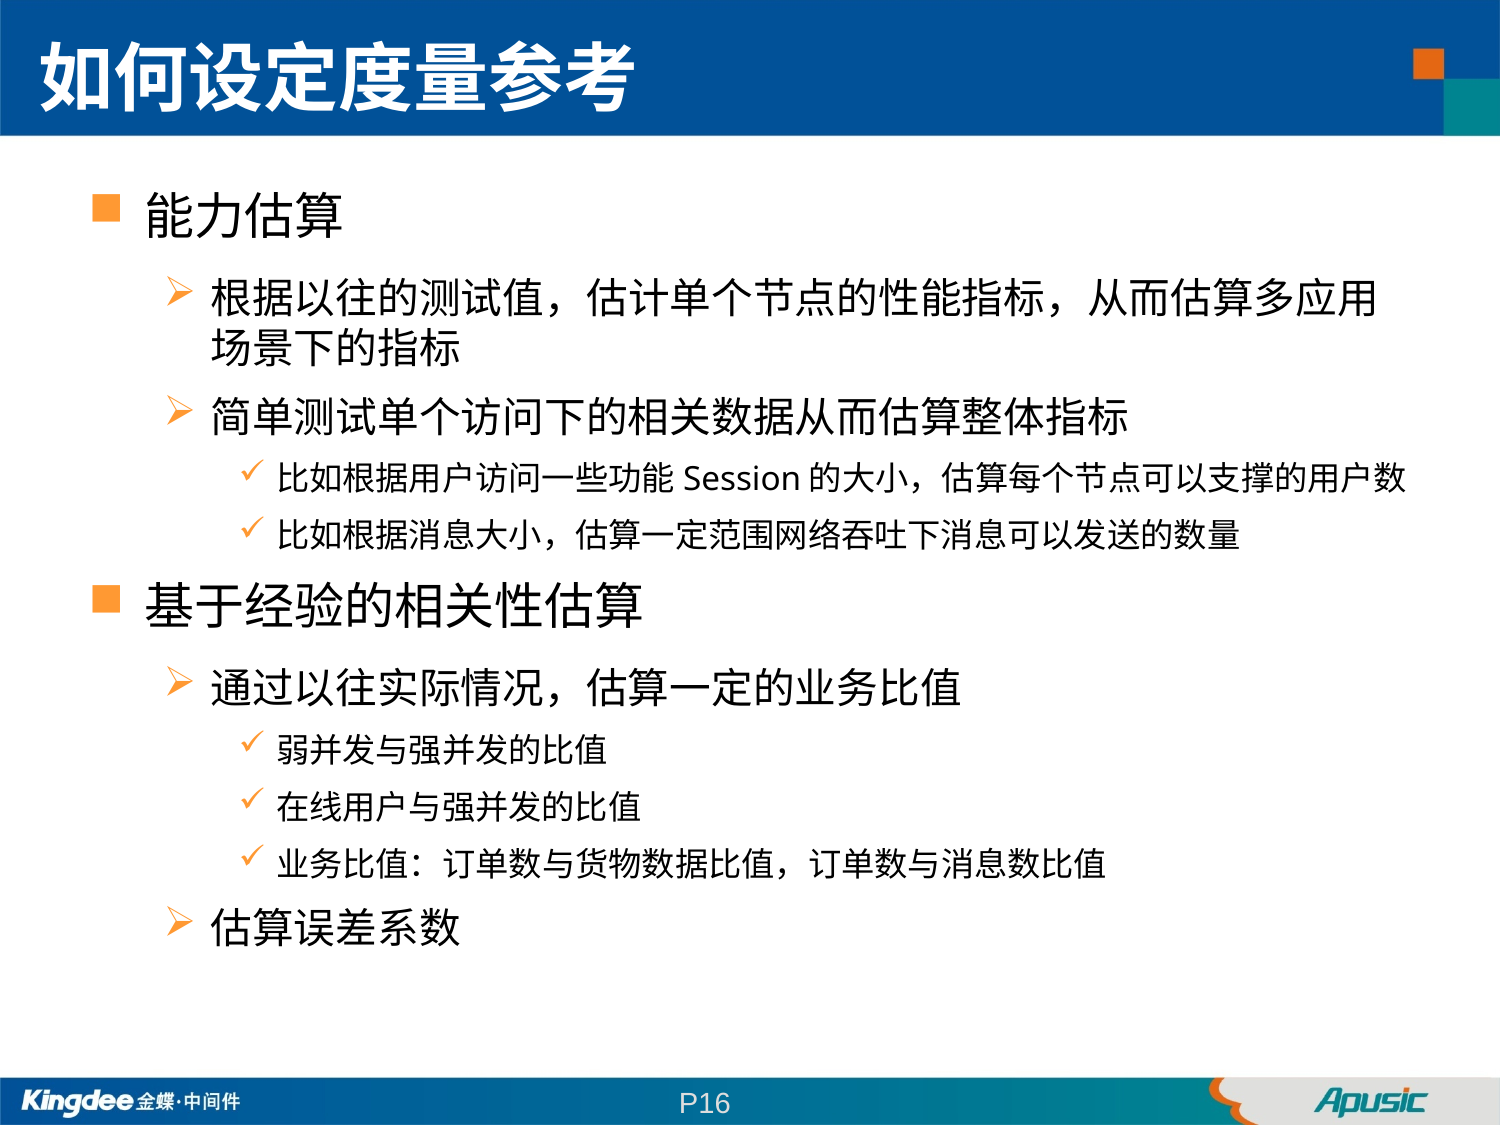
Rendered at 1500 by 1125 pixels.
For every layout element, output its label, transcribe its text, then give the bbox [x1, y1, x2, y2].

list 如何设定度量参考 [23, 23, 1325, 129]
picture [0, 0, 1500, 1125]
list 能力估算 根据以往的测试值，估计单个节点的性能指标，从而估算多应用场景下的指标 简单测试单个访问下的相关数据从而估算整体指标 比如根据用户访问一些功能Session的大小，估算每个节点可以支撑的用户数 比如根据消息大小，估算一定范围网络吞吐下消息可以发送的数量 基于经验的相关性估算 通过以往实际情况，估算一定的业务比值 弱并发与强并发的比值 在线用户与强并发的比值 业务比值：订单数与货物数据比值，订单数与消息数比值 估算误差系数 [73, 177, 1434, 1021]
